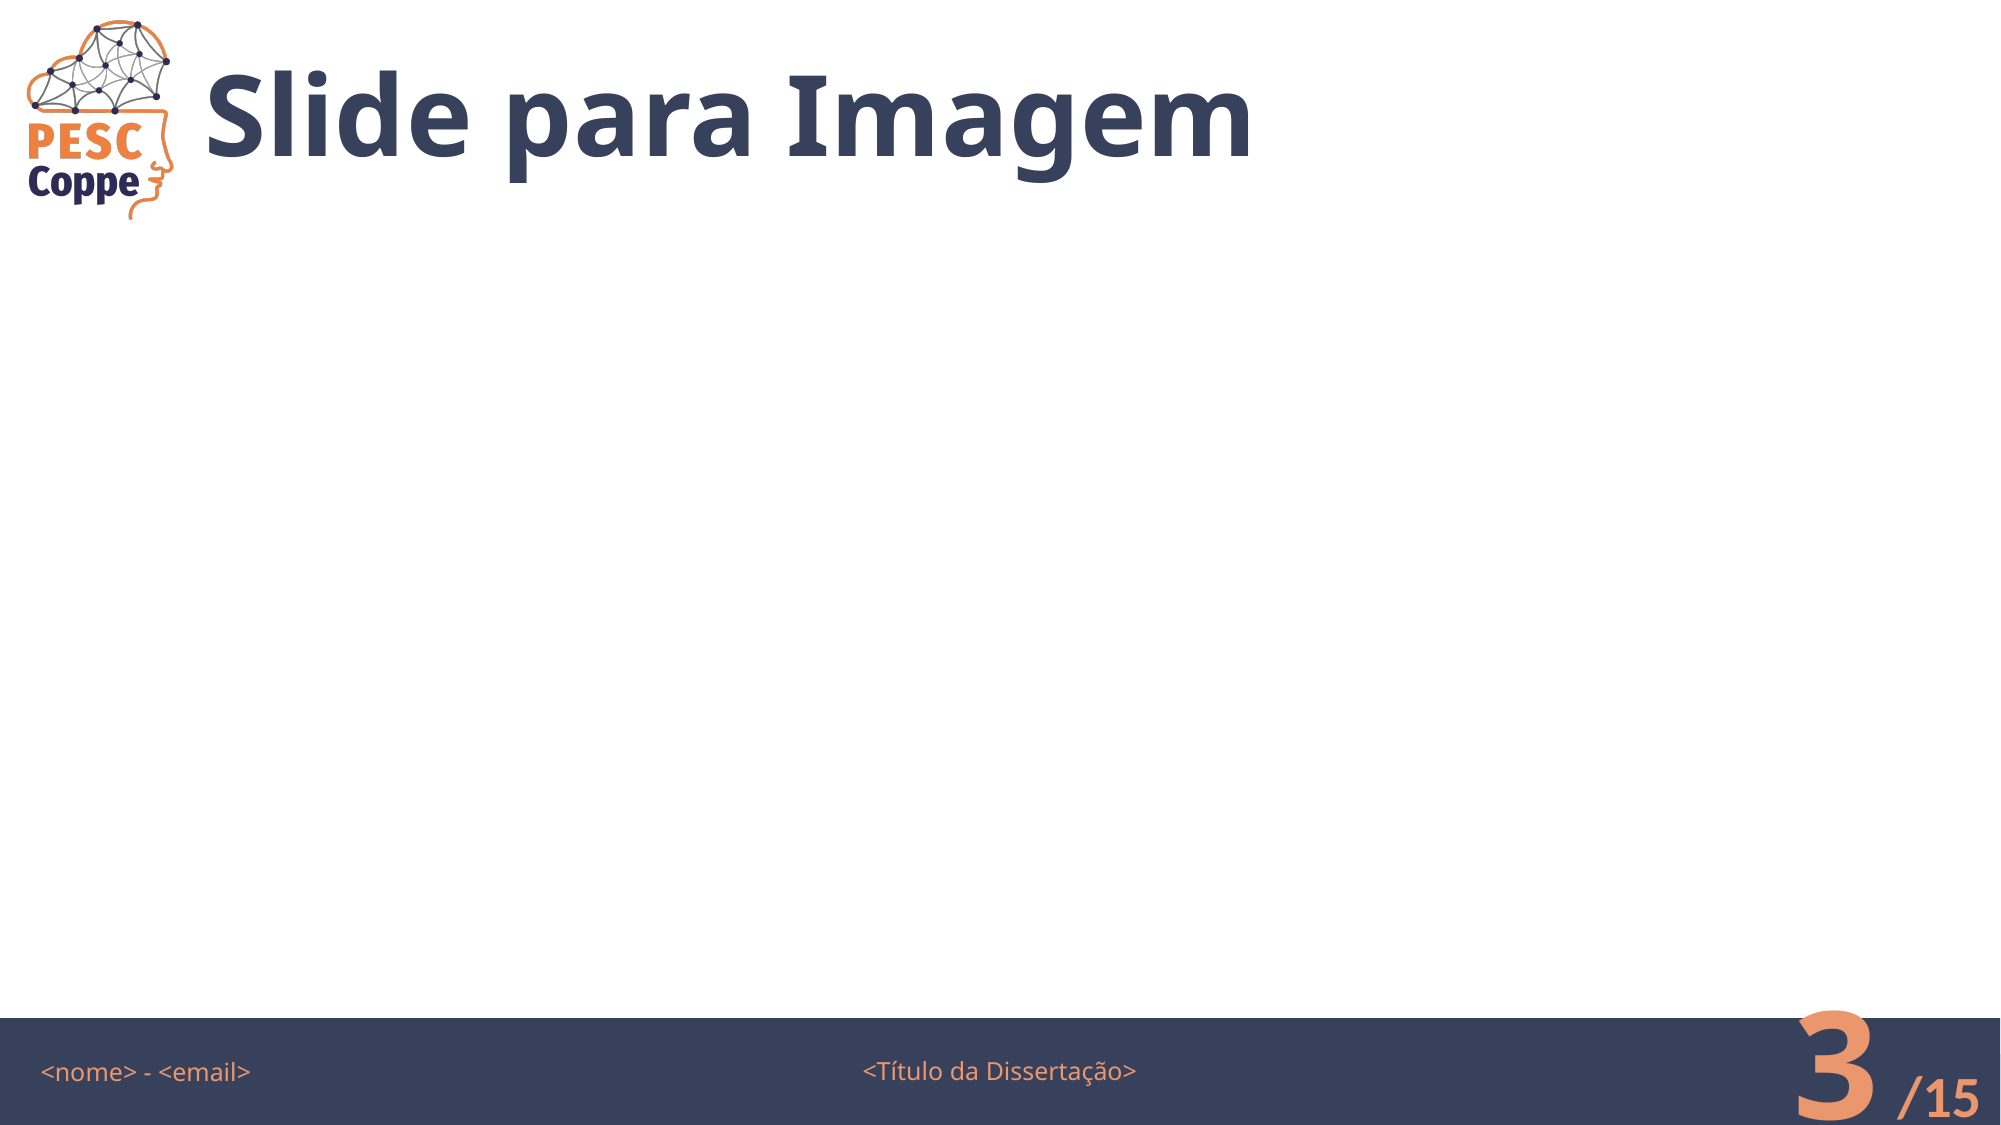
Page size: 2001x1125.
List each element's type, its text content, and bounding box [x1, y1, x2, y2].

footer <Título da Dissertação> [662, 1042, 1338, 1103]
slide_number 3 [1443, 1041, 1894, 1102]
slide_number <nome> - <email> [25, 1041, 476, 1102]
picture [10, 7, 190, 234]
title Slide para Imagem [189, 10, 1980, 230]
